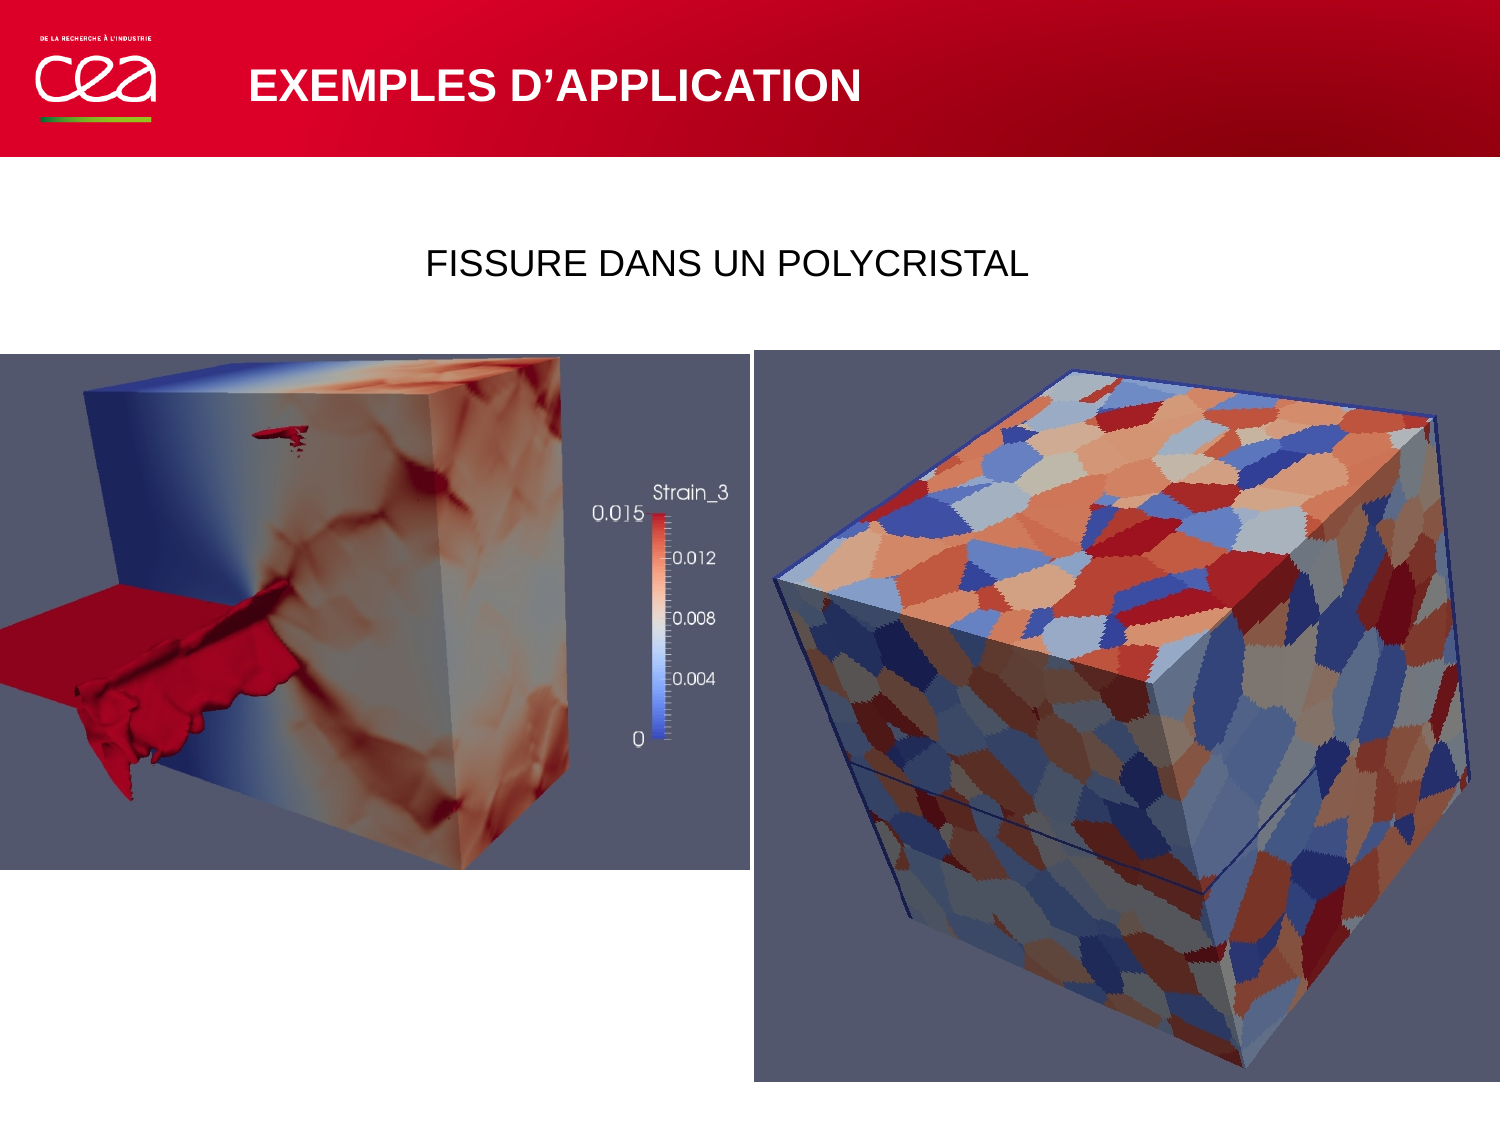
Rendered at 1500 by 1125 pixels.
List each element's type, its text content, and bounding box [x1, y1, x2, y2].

picture [0, 0, 1500, 157]
picture [0, 354, 751, 870]
title EXEMPLES D’APPLICATION [248, 8, 1436, 158]
picture [753, 350, 1500, 1083]
text_box FISSURE DANS UN POLYCRISTAL [410, 231, 1045, 292]
